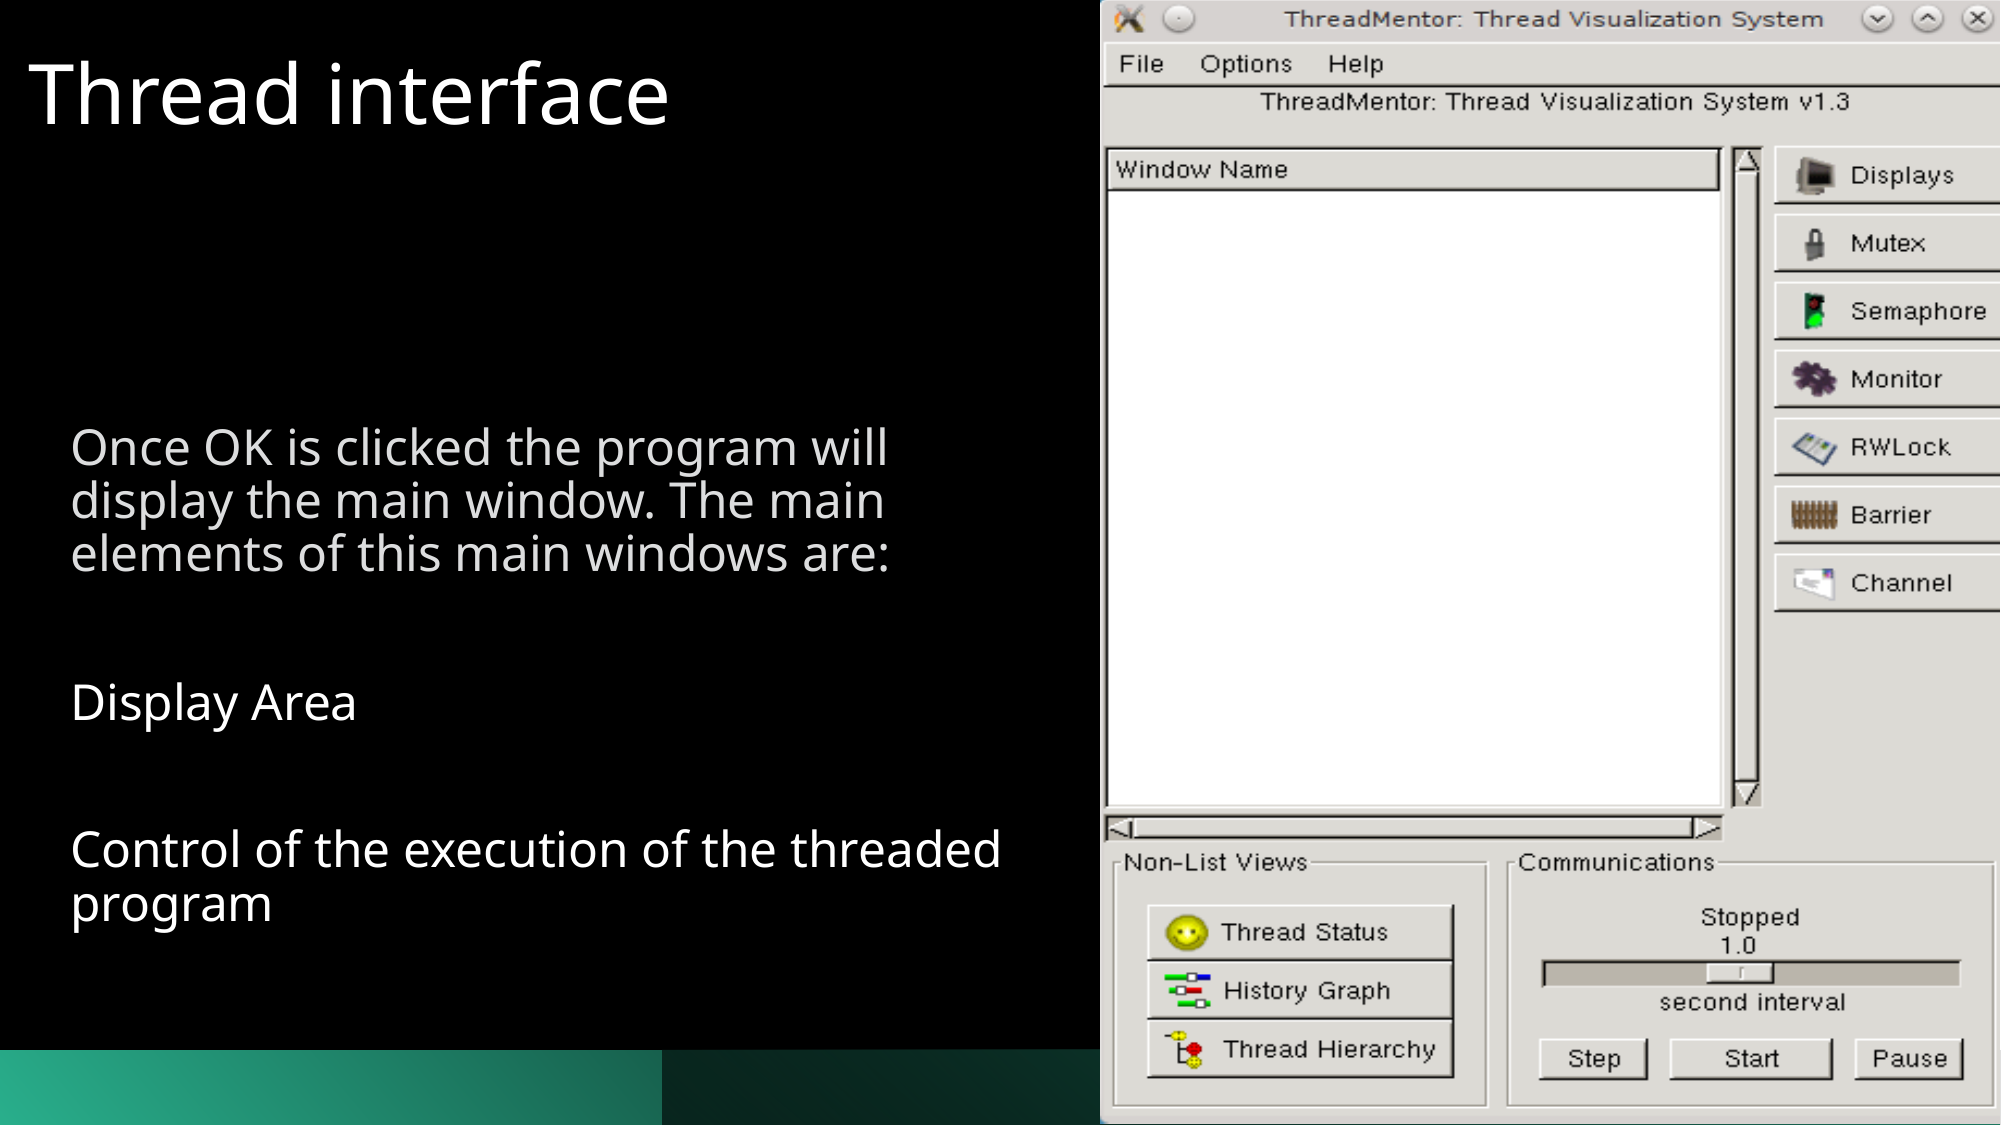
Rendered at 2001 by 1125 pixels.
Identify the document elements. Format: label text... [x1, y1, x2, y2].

picture [1099, 0, 2000, 1124]
title Thread interface [13, 0, 958, 150]
text_box [0, 1049, 661, 1125]
list Once OK is clicked the program will display the main window. The main elements of this main windows are: Display Area Control of the execution of the threaded program [55, 414, 1063, 944]
text_box [661, 1049, 2000, 1125]
text_box [0, 0, 1099, 1049]
